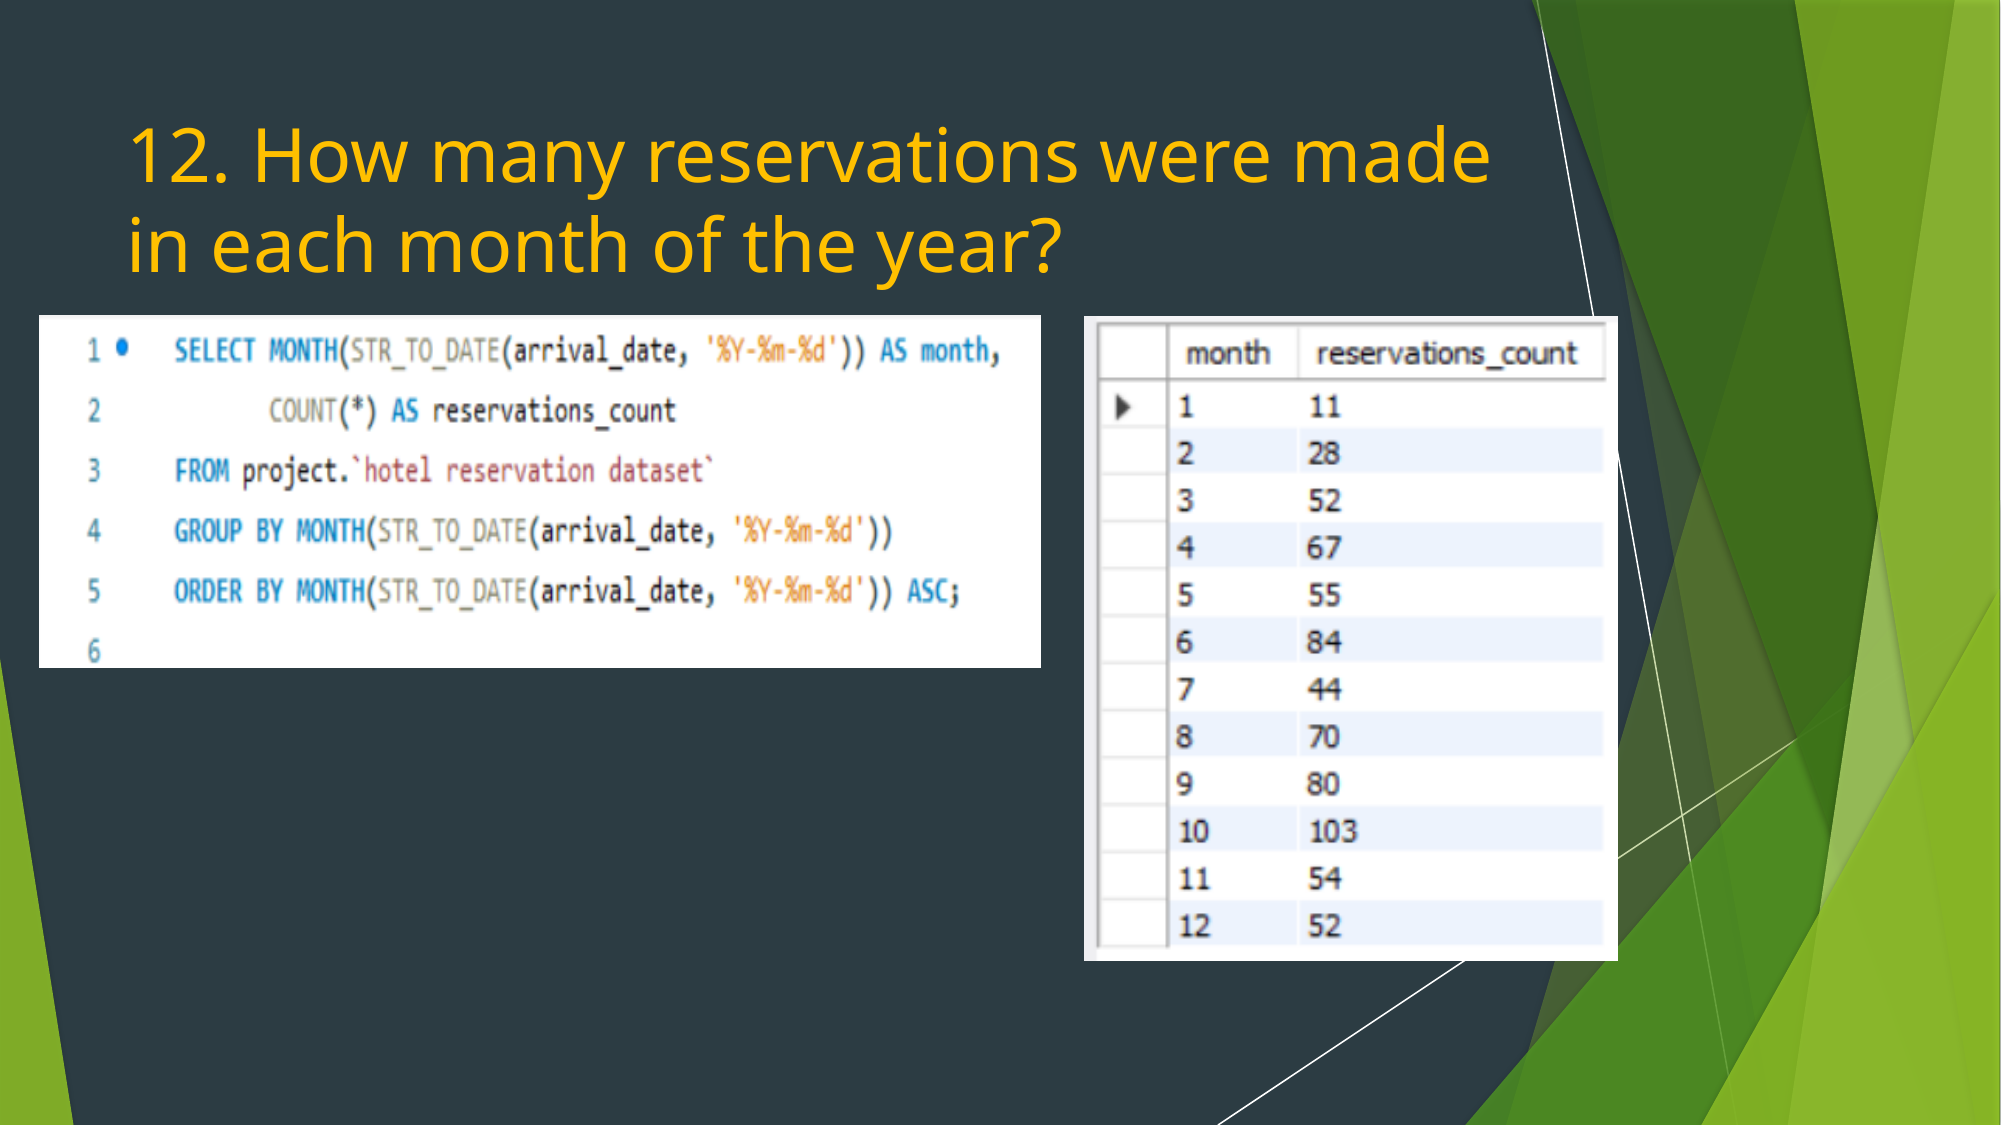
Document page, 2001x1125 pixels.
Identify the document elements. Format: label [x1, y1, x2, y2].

text_box [0, 0, 2000, 1125]
picture [1083, 315, 1618, 961]
list [39, 314, 1041, 669]
